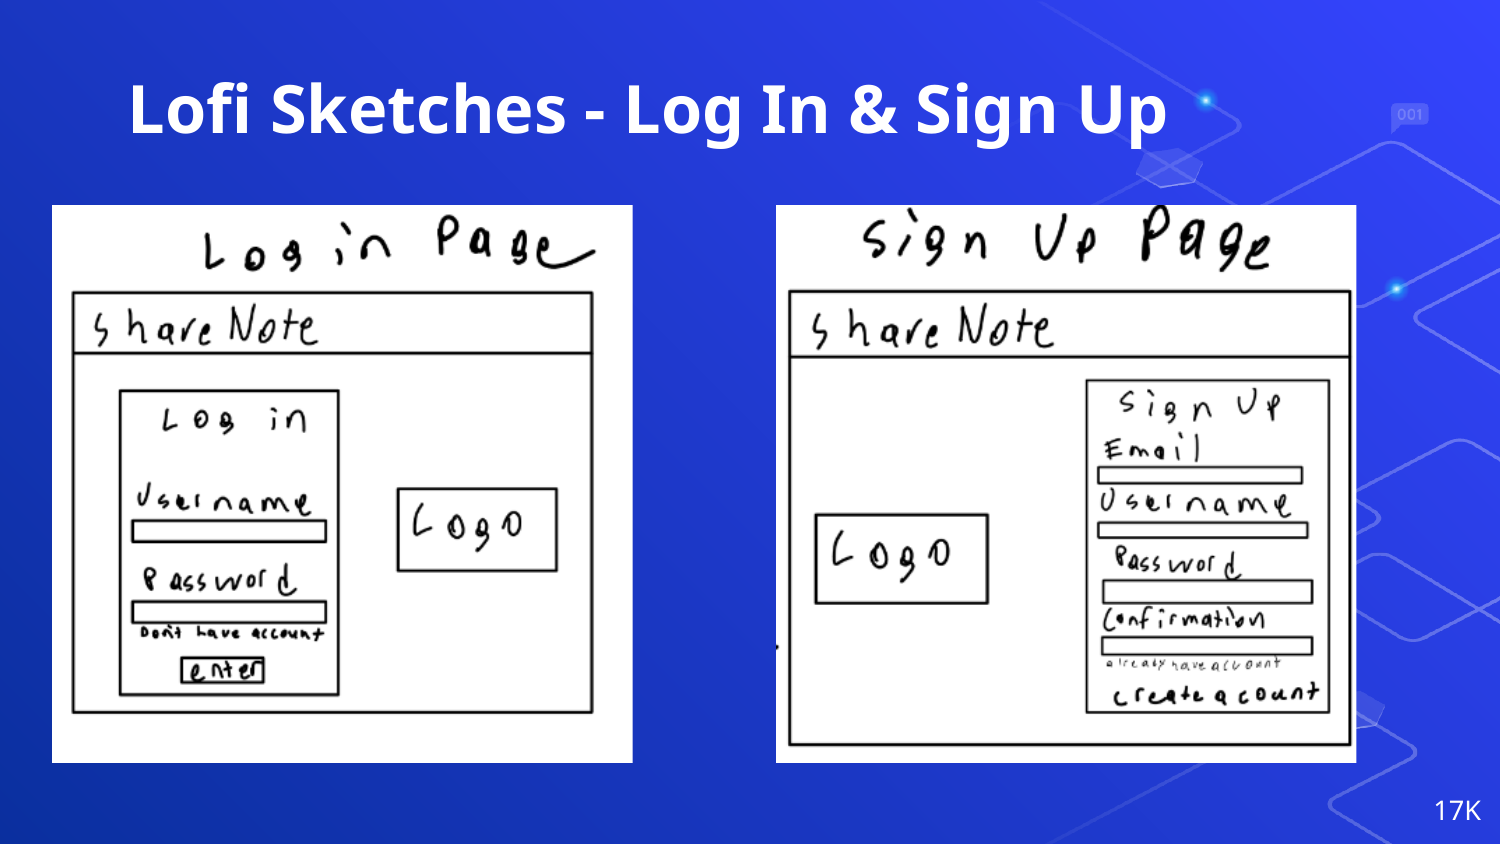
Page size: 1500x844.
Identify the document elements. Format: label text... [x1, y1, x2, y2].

picture [0, 0, 1500, 844]
title Lofi Sketches - Log In & Sign Up [127, 37, 1319, 147]
slide_number ‹#›K [1391, 779, 1482, 844]
